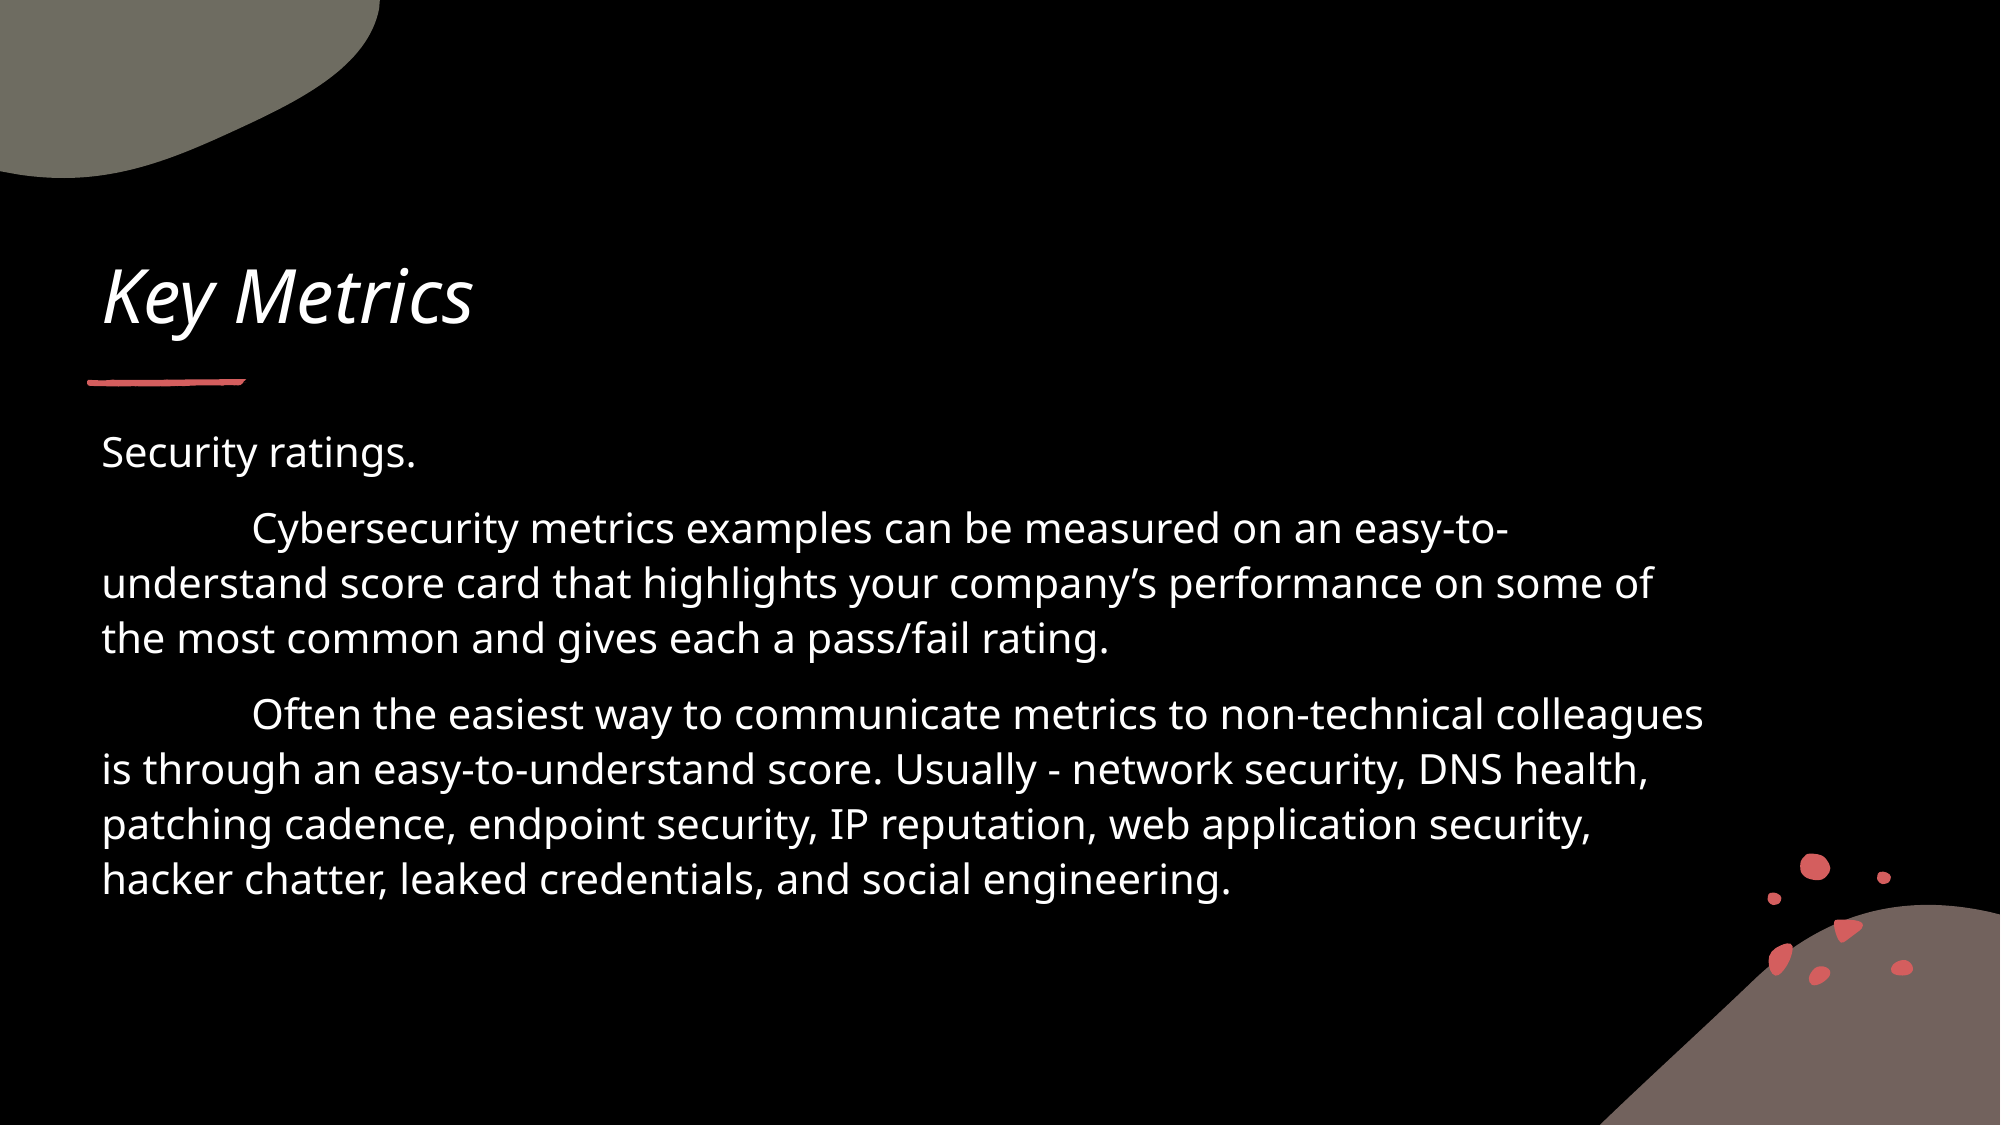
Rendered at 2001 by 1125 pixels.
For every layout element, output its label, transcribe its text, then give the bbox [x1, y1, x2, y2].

list Security ratings. Cybersecurity metrics examples can be measured on an easy-to-understand score card that highlights your company’s performance on some of the most common and gives each a pass/fail rating. Often the easiest way to communicate metrics to non-technical colleagues is through an easy-to-understand score. Usually - network security, DNS health, patching cadence, endpoint security, IP reputation, web application security, hacker chatter, leaked credentials, and social engineering. [86, 413, 1740, 996]
title Key Metrics [86, 129, 1740, 347]
